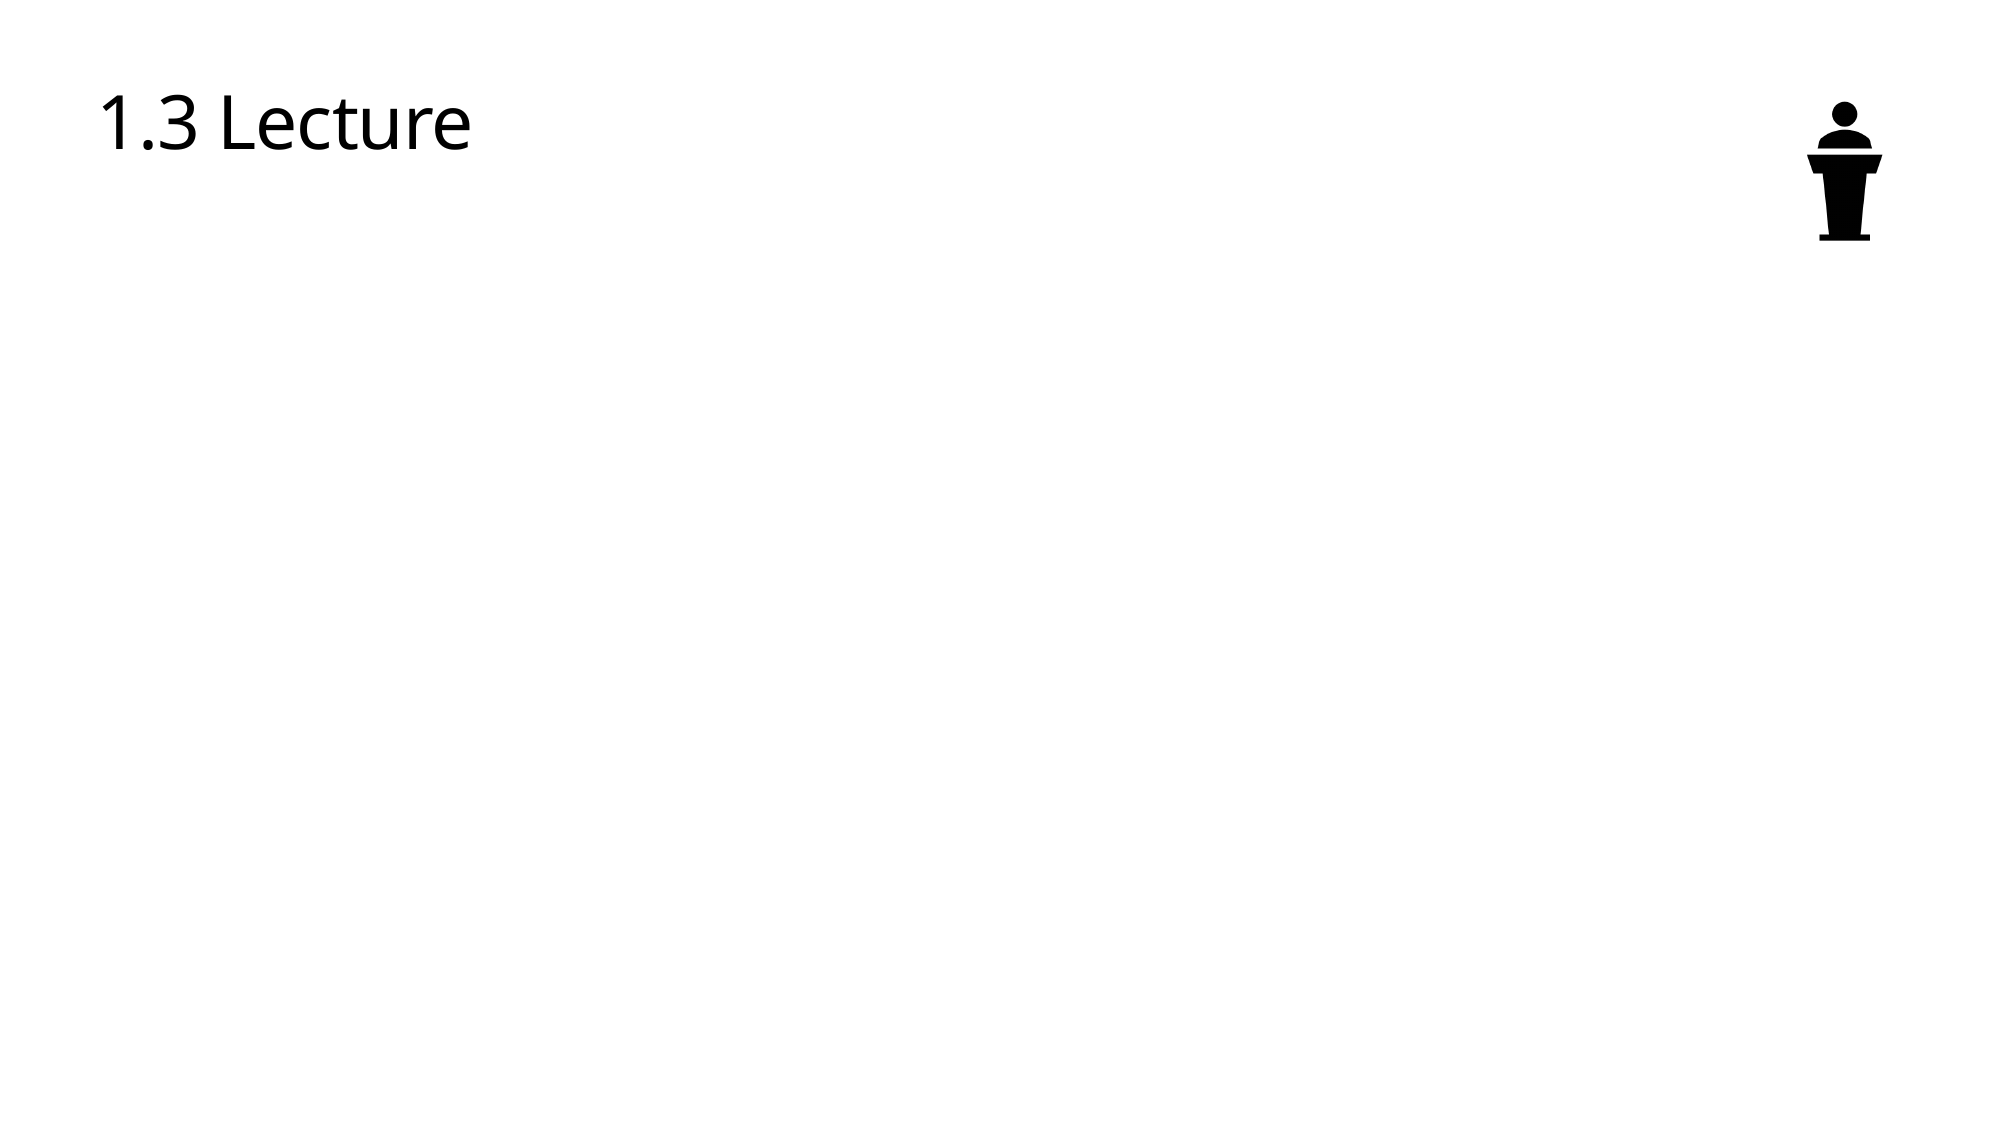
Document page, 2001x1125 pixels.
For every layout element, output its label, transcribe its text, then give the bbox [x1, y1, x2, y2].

picture [1769, 95, 1920, 247]
title 1.3 Lecture [96, 75, 1904, 166]
